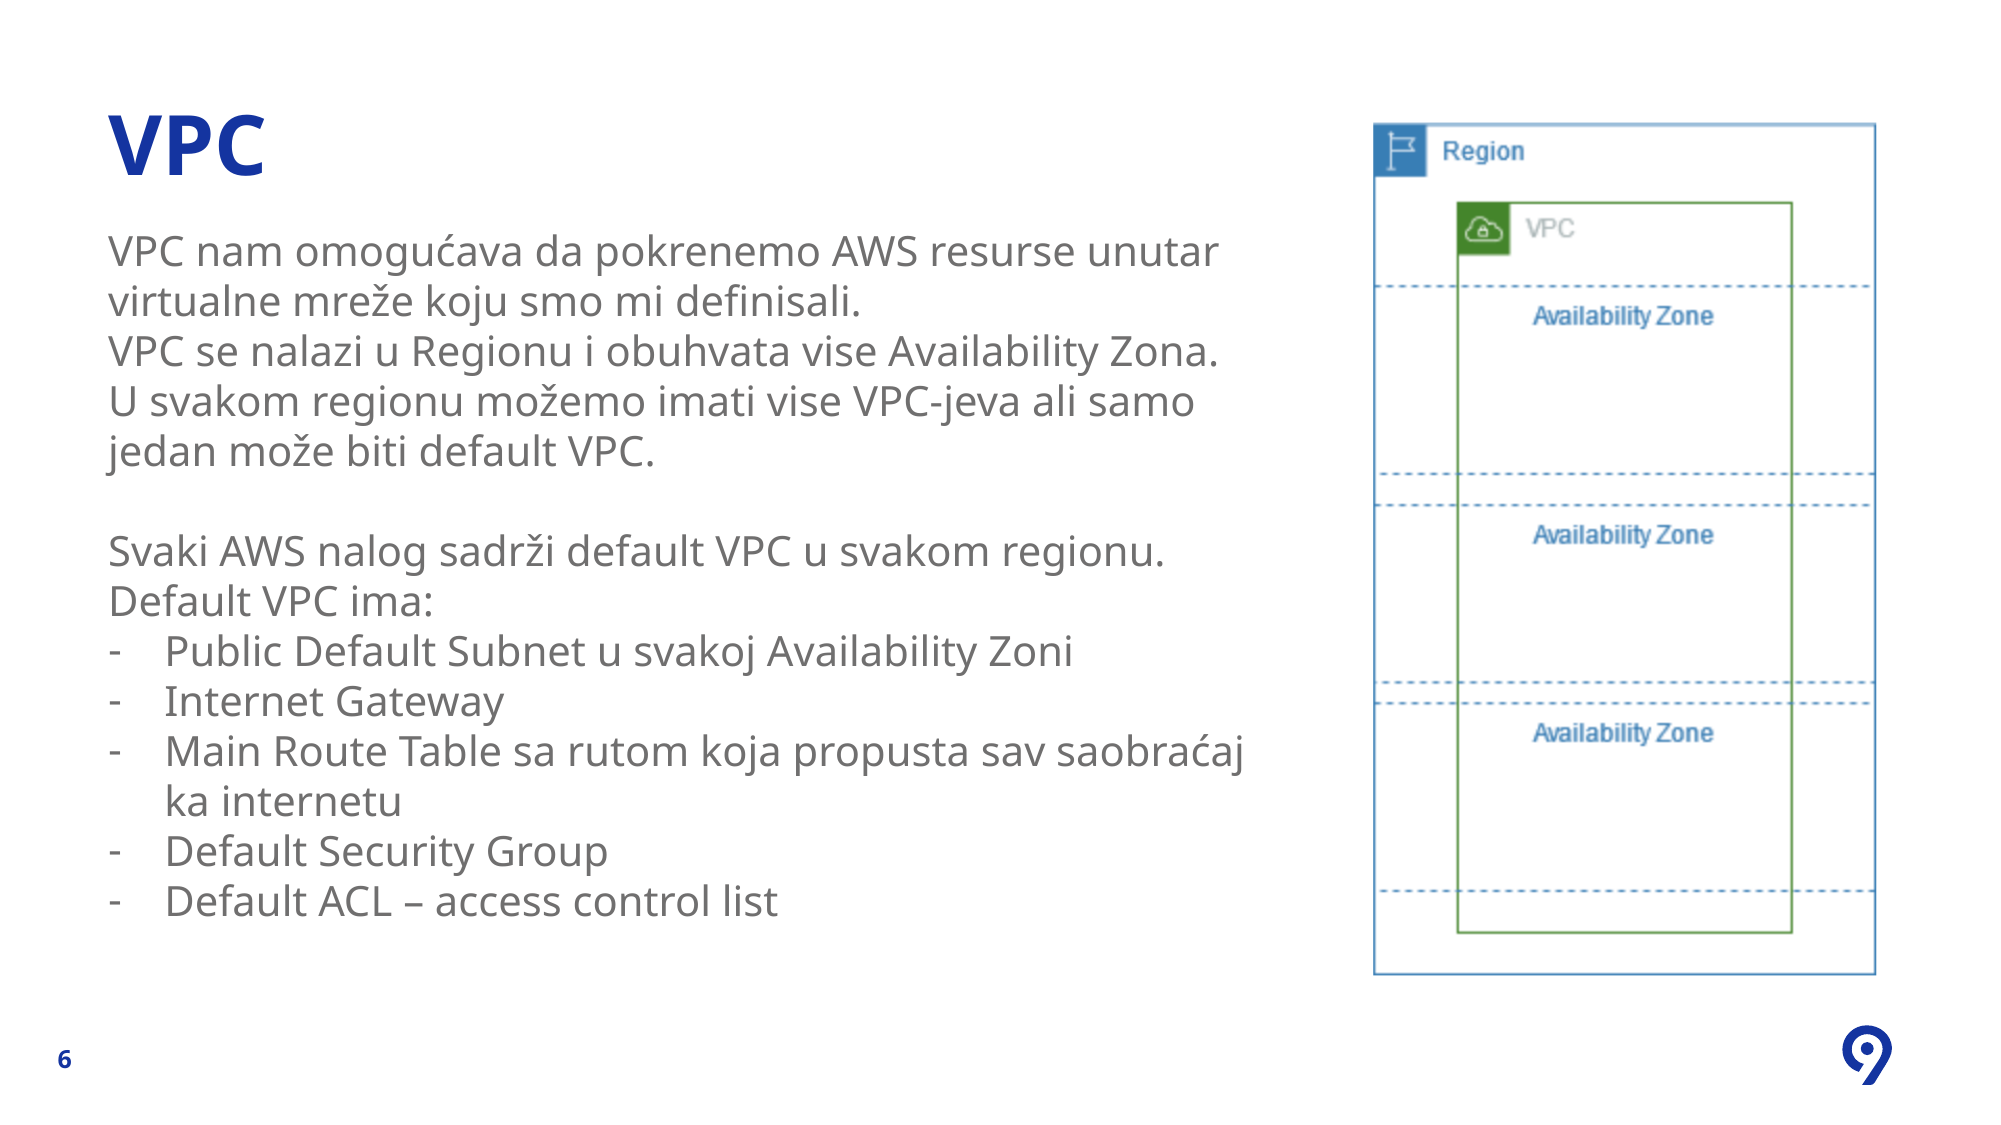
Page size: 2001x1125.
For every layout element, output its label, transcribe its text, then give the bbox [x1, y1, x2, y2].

list VPC nam omogućava da pokrenemo AWS resurse unutar virtualne mreže koju smo mi definisali. VPC se nalazi u Regionu i obuhvata vise Availability Zona. U svakom regionu možemo imati vise VPC-jeva ali samo jedan može biti default VPC. Svaki AWS nalog sadrži default VPC u svakom regionu. Default VPC ima: Public Default Subnet u svakoj Availability Zoni Internet Gateway Main Route Table sa rutom koja propusta sav saobraćaj ka internetu Default Security Group Default ACL – access control list [108, 225, 1302, 982]
slide_number 6 [57, 1045, 103, 1077]
picture [1319, 84, 1941, 1014]
title VPC [108, 84, 1319, 225]
